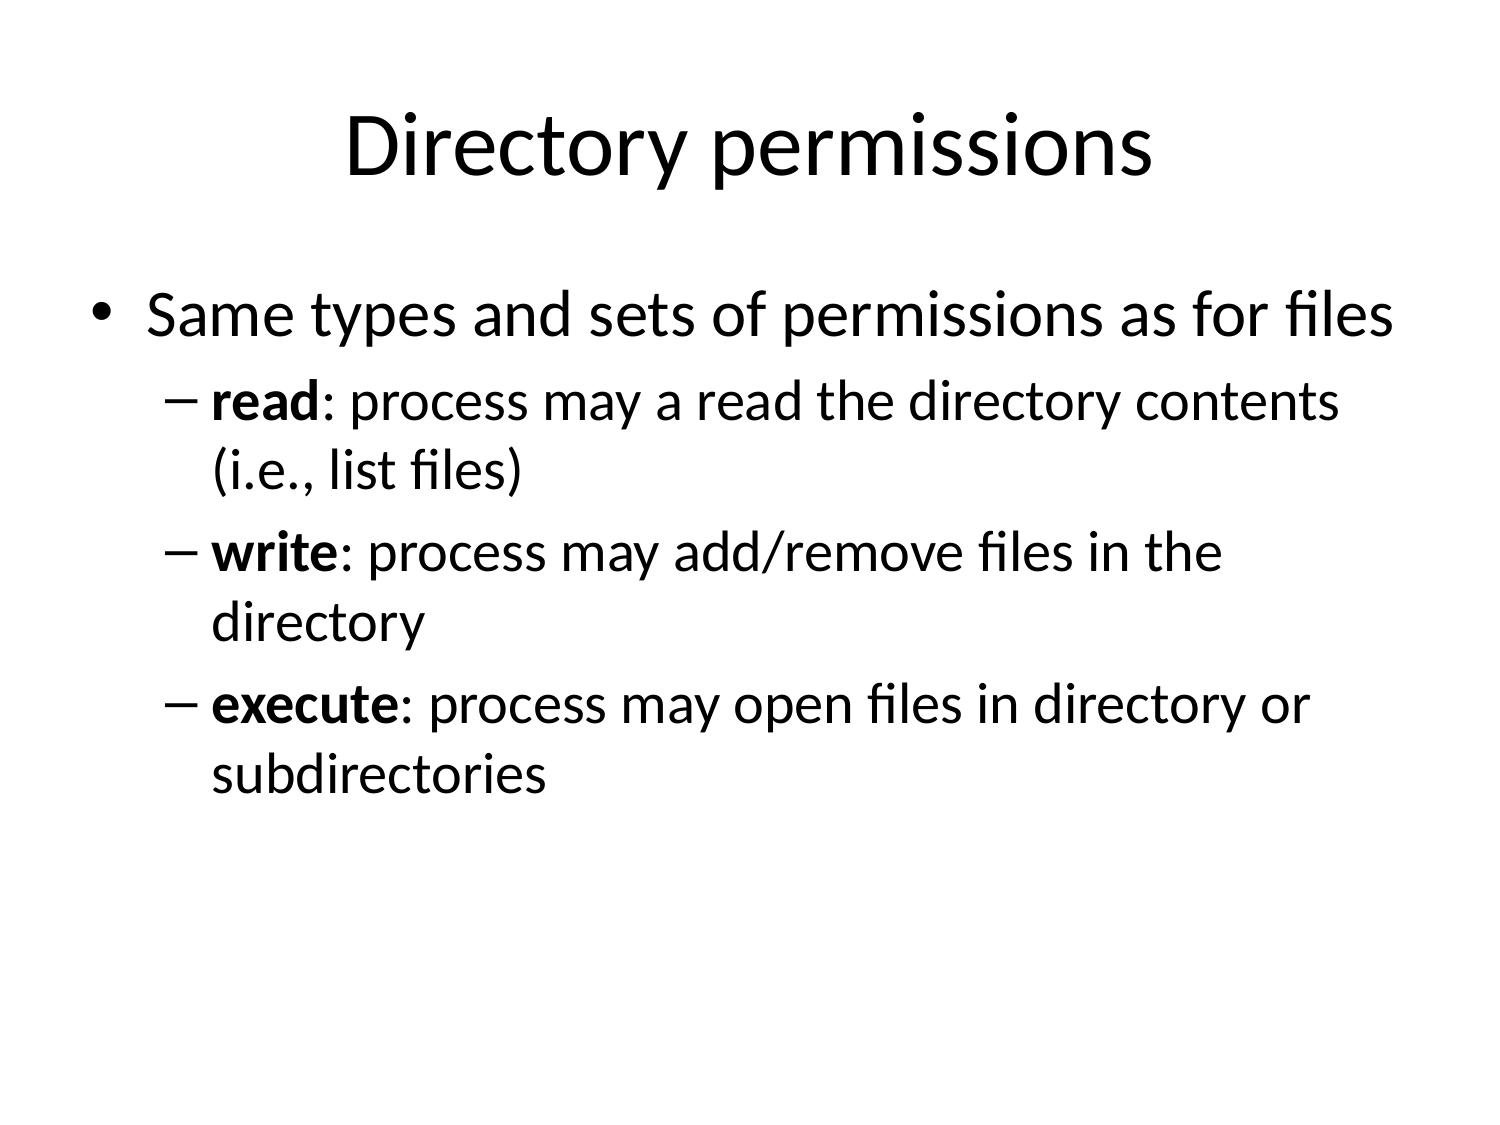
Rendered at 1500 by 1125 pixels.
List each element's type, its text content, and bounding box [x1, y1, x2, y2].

list Same types and sets of permissions as for files read: process may a read the directory contents (i.e., list files) write: process may add/remove files in the directory execute: process may open files in directory or subdirectories [75, 262, 1425, 1005]
title Directory permissions [75, 45, 1425, 233]
